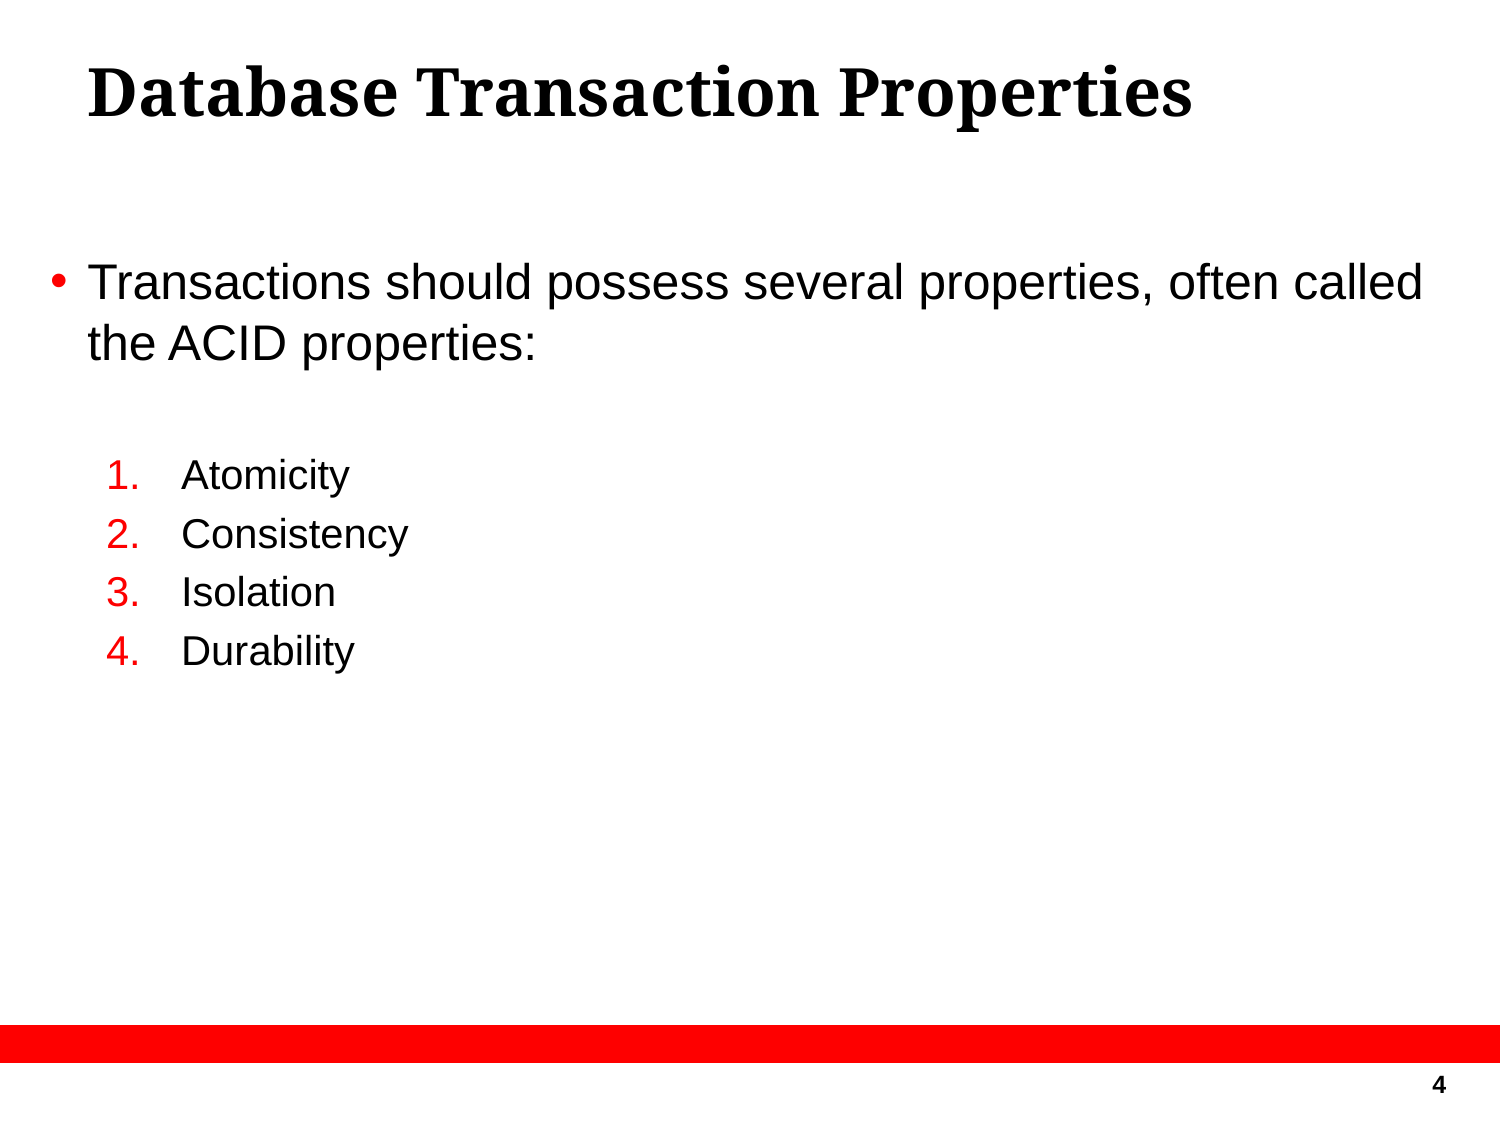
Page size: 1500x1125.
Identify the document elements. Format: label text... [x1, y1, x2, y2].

list Transactions should possess several properties, often called the ACID properties: Atomicity Consistency Isolation Durability [50, 249, 1500, 888]
picture [0, 1025, 1500, 1063]
title Database Transaction Properties [87, 50, 1332, 205]
